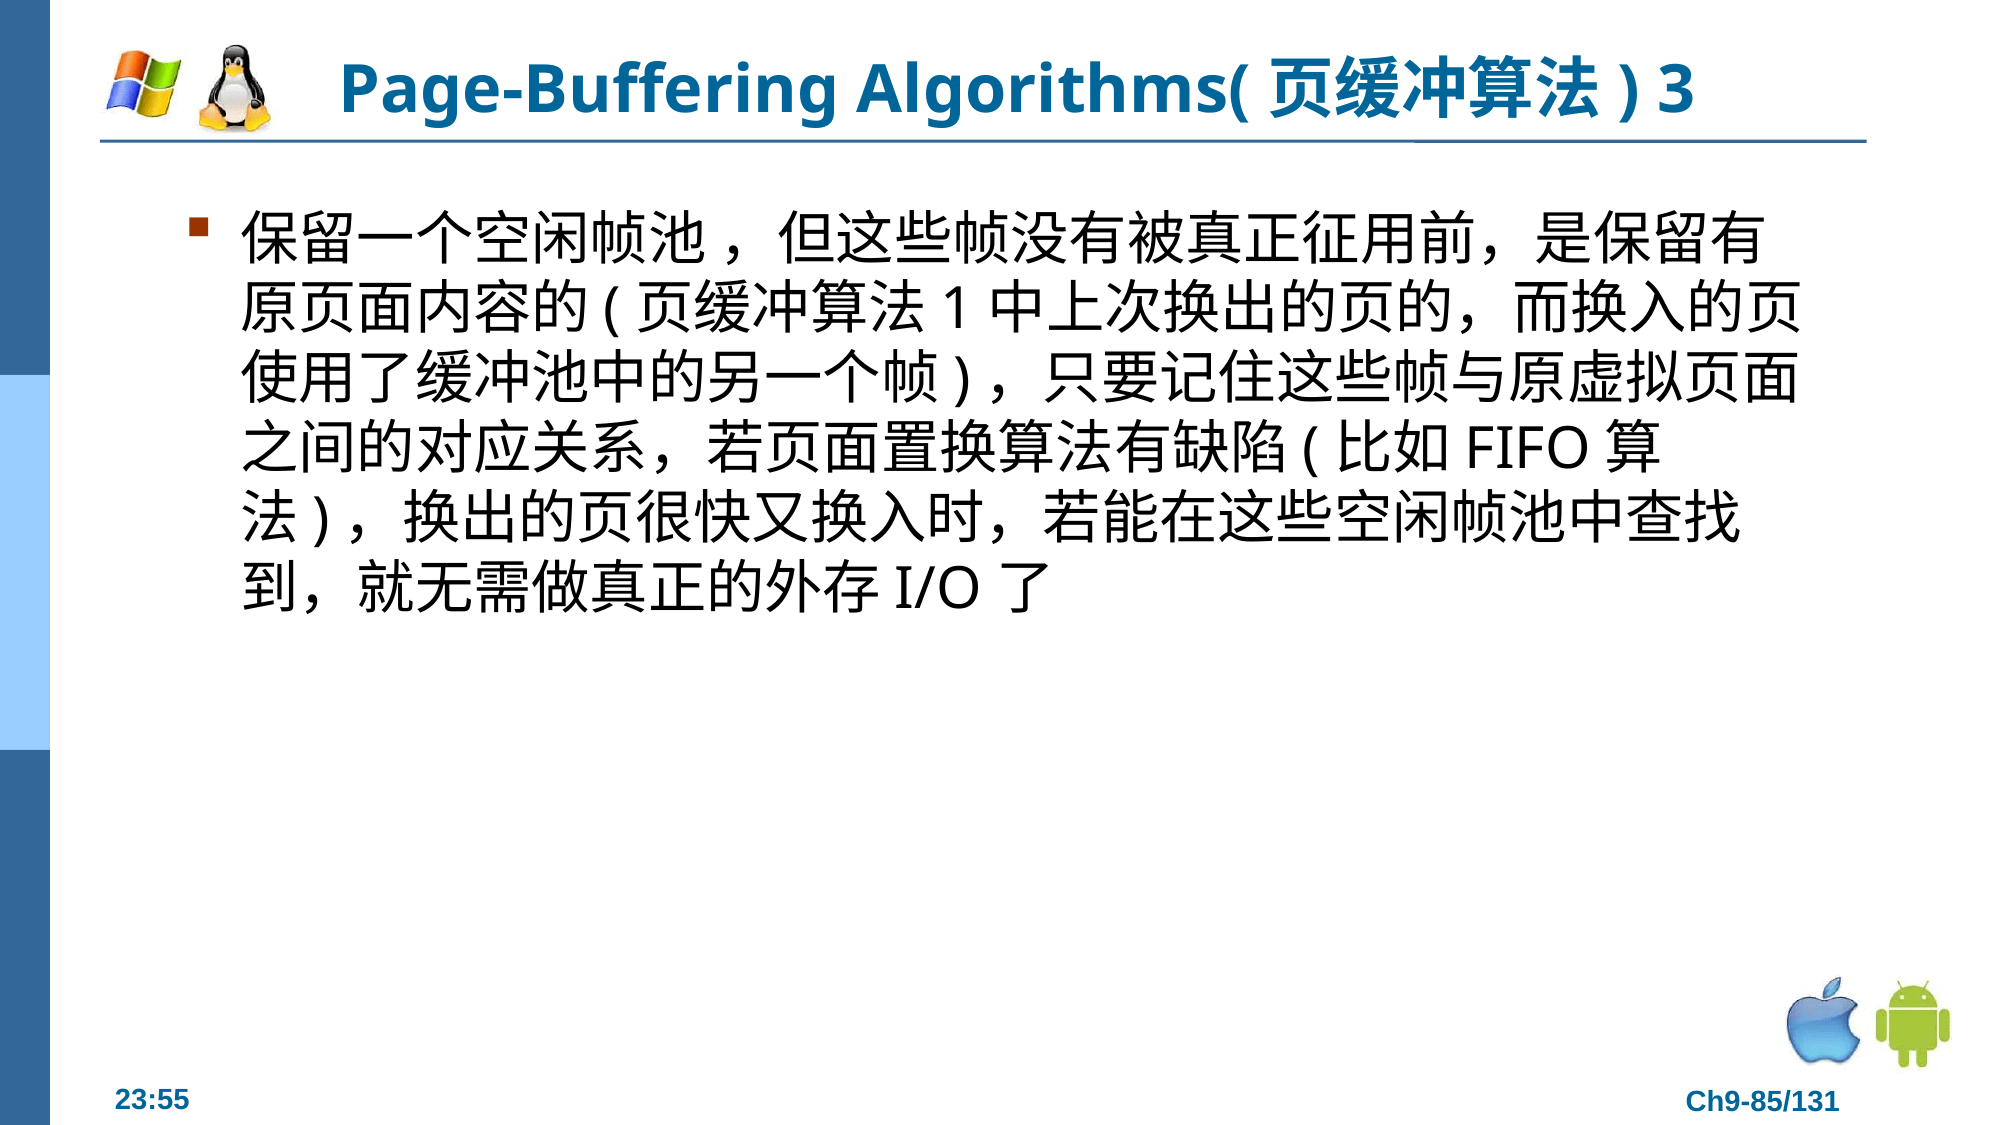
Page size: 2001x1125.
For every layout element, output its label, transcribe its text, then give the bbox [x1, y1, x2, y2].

picture [99, 36, 285, 137]
picture [1774, 973, 1959, 1074]
title Page-Buffering Algorithms(页缓冲算法) 3 [262, 39, 1772, 134]
list 保留一个空闲帧池 ，但这些帧没有被真正征用前，是保留有原页面内容的(页缓冲算法1中上次换出的页的，而换入的页使用了缓冲池中的另一个帧)，只要记住这些帧与原虚拟页面之间的对应关系，若页面置换算法有缺陷(比如FIFO算法)，换出的页很快又换入时，若能在这些空闲帧池中查找到，就无需做真正的外存I/O了 [169, 193, 1831, 979]
